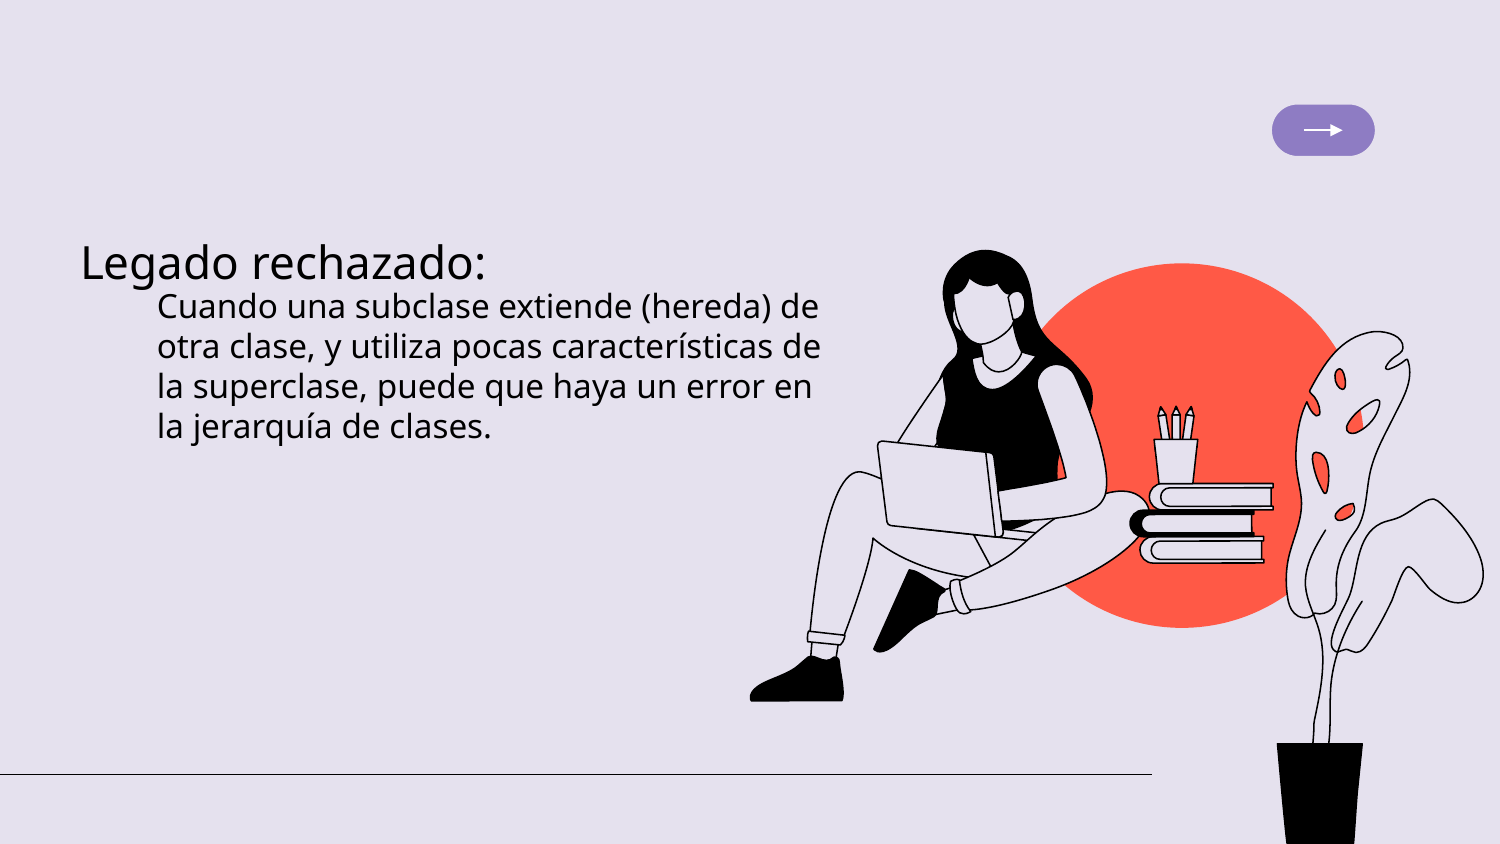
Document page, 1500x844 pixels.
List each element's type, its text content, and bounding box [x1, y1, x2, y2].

text_box Legado rechazado: [65, 229, 123, 293]
text_box Cuando una subclase extiende (hereda) de otra clase, y utiliza pocas características de la superclase, puede que haya un error en la jerarquía de clases. [123, 218, 845, 513]
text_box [749, 250, 1274, 702]
text_box [1278, 290, 1322, 329]
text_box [1277, 331, 1485, 844]
